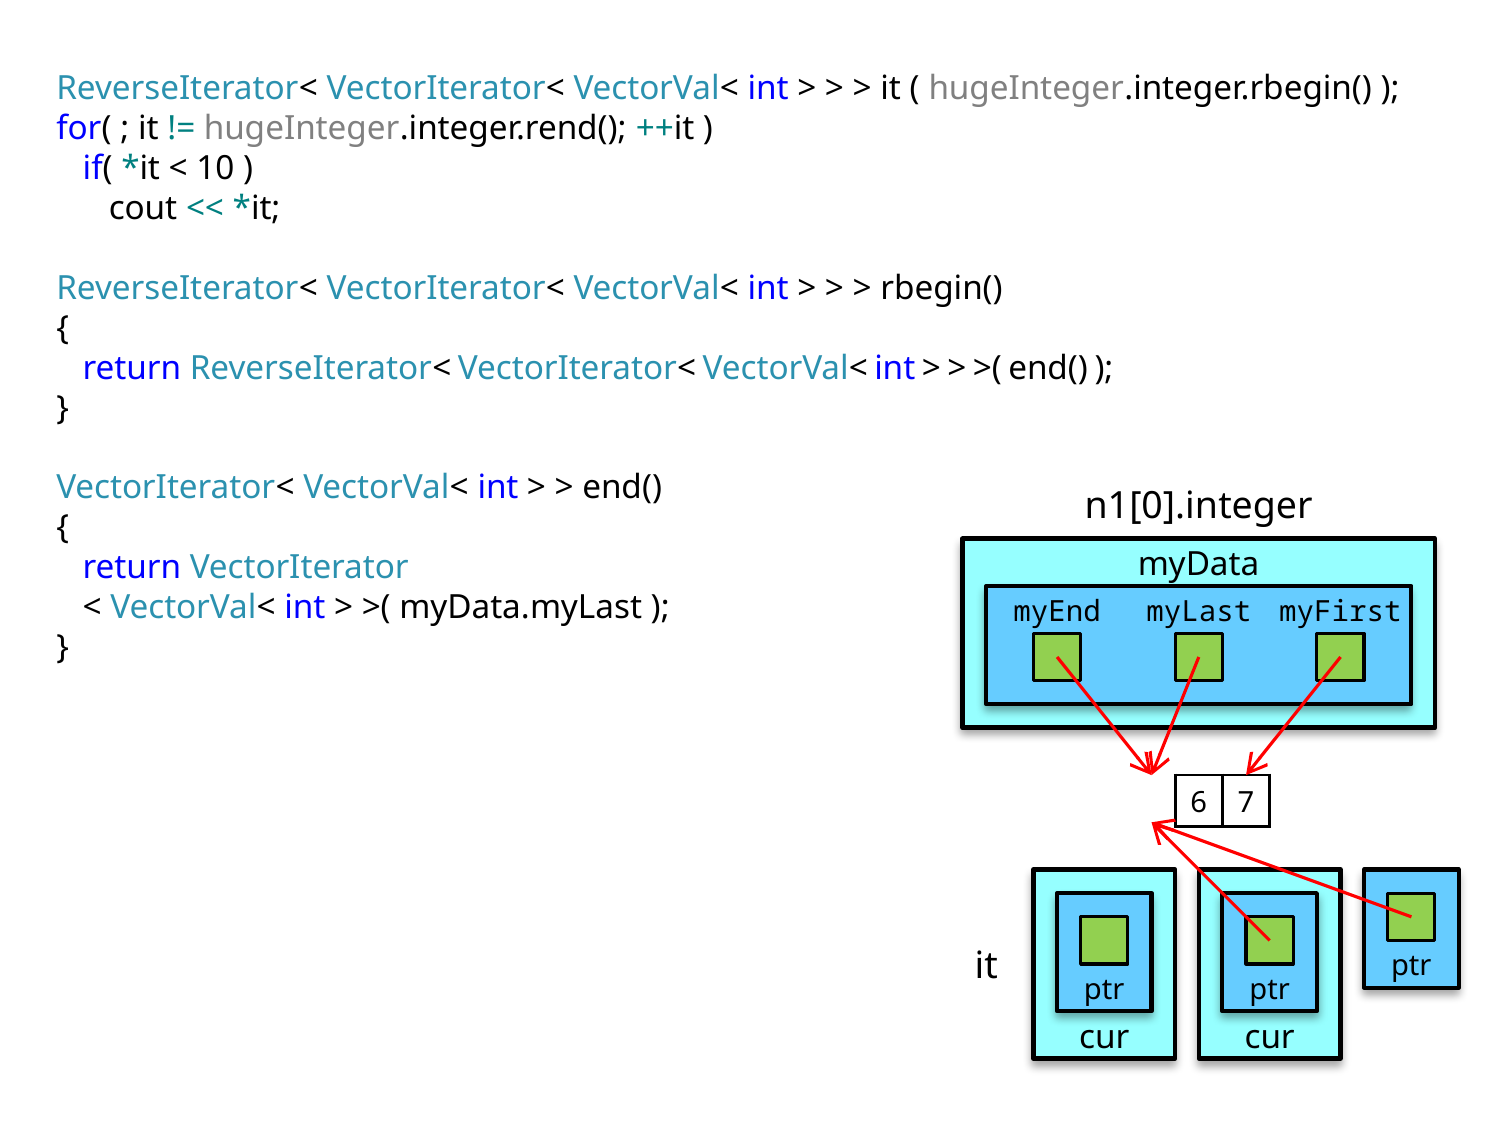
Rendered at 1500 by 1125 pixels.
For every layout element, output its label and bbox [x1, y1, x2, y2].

table_header [1177, 776, 1221, 822]
text_box [962, 467, 1435, 776]
list [41, 66, 1483, 728]
text_box [938, 822, 1459, 1059]
table_header [1224, 776, 1268, 822]
